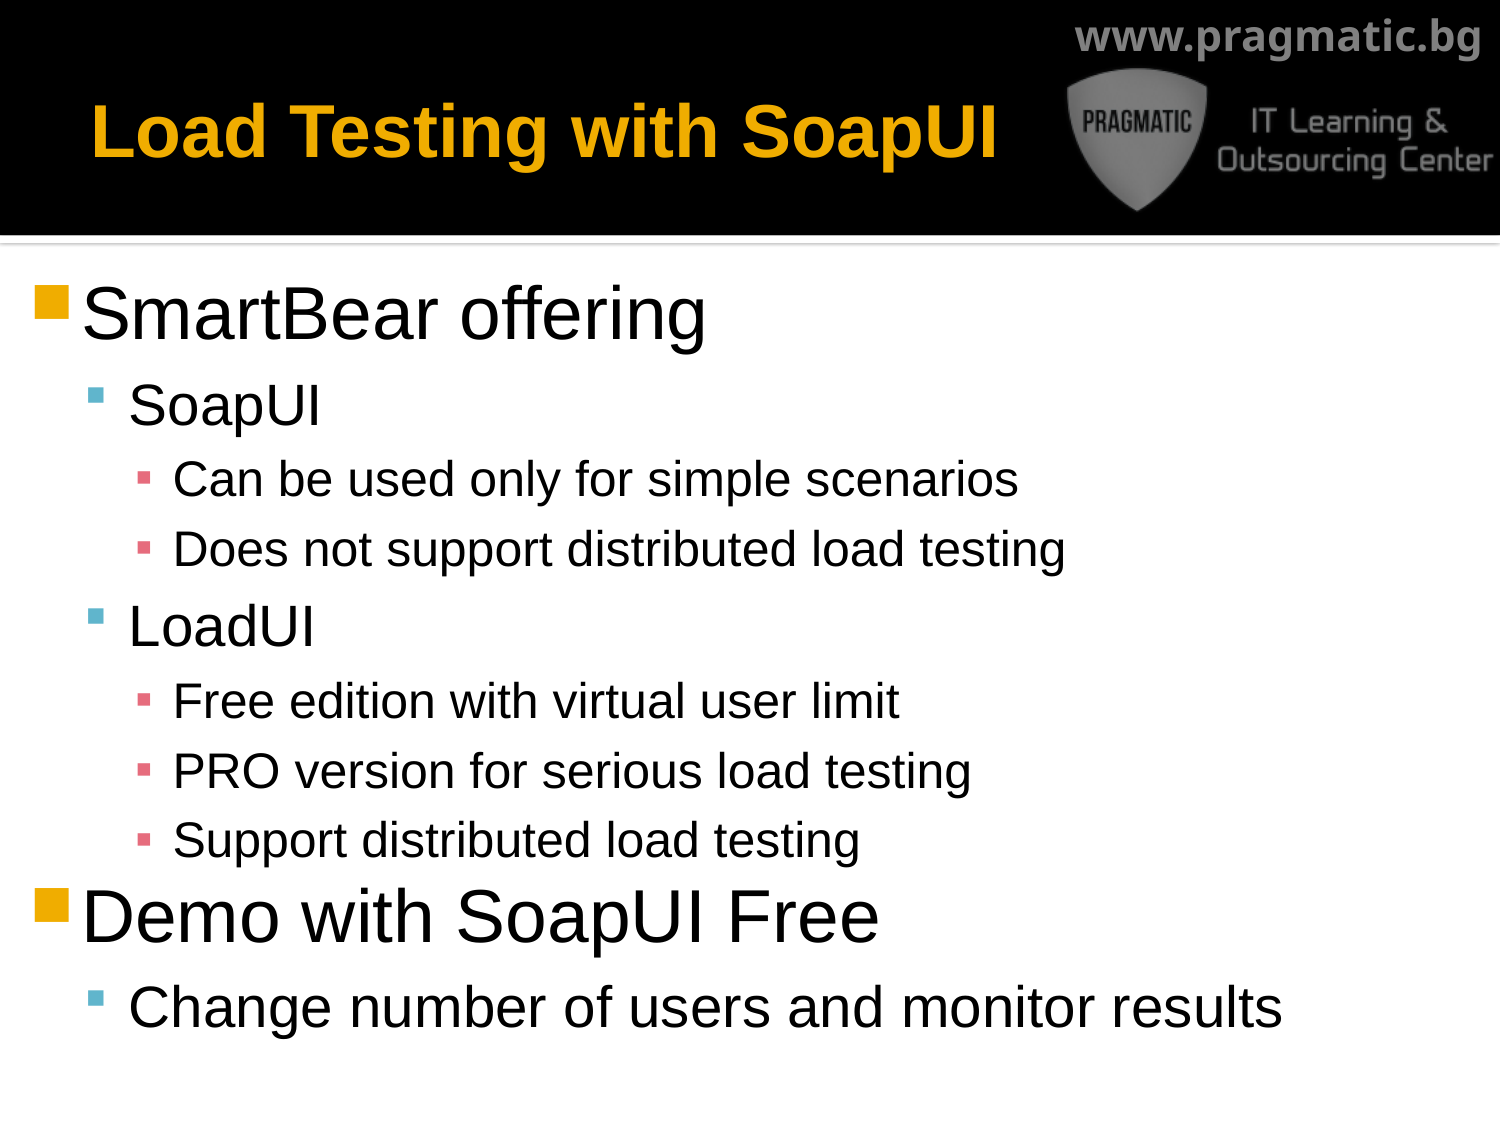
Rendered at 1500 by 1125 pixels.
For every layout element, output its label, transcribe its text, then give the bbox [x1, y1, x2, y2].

title Load Testing with SoapUI [75, 24, 1063, 231]
picture [1063, 62, 1500, 217]
list SmartBear offering SoapUI Can be used only for simple scenarios Does not support distributed load testing LoadUI Free edition with virtual user limit PRO version for serious load testing Support distributed load testing Demo with SoapUI Free Change number of users and monitor results [0, 249, 1500, 1125]
